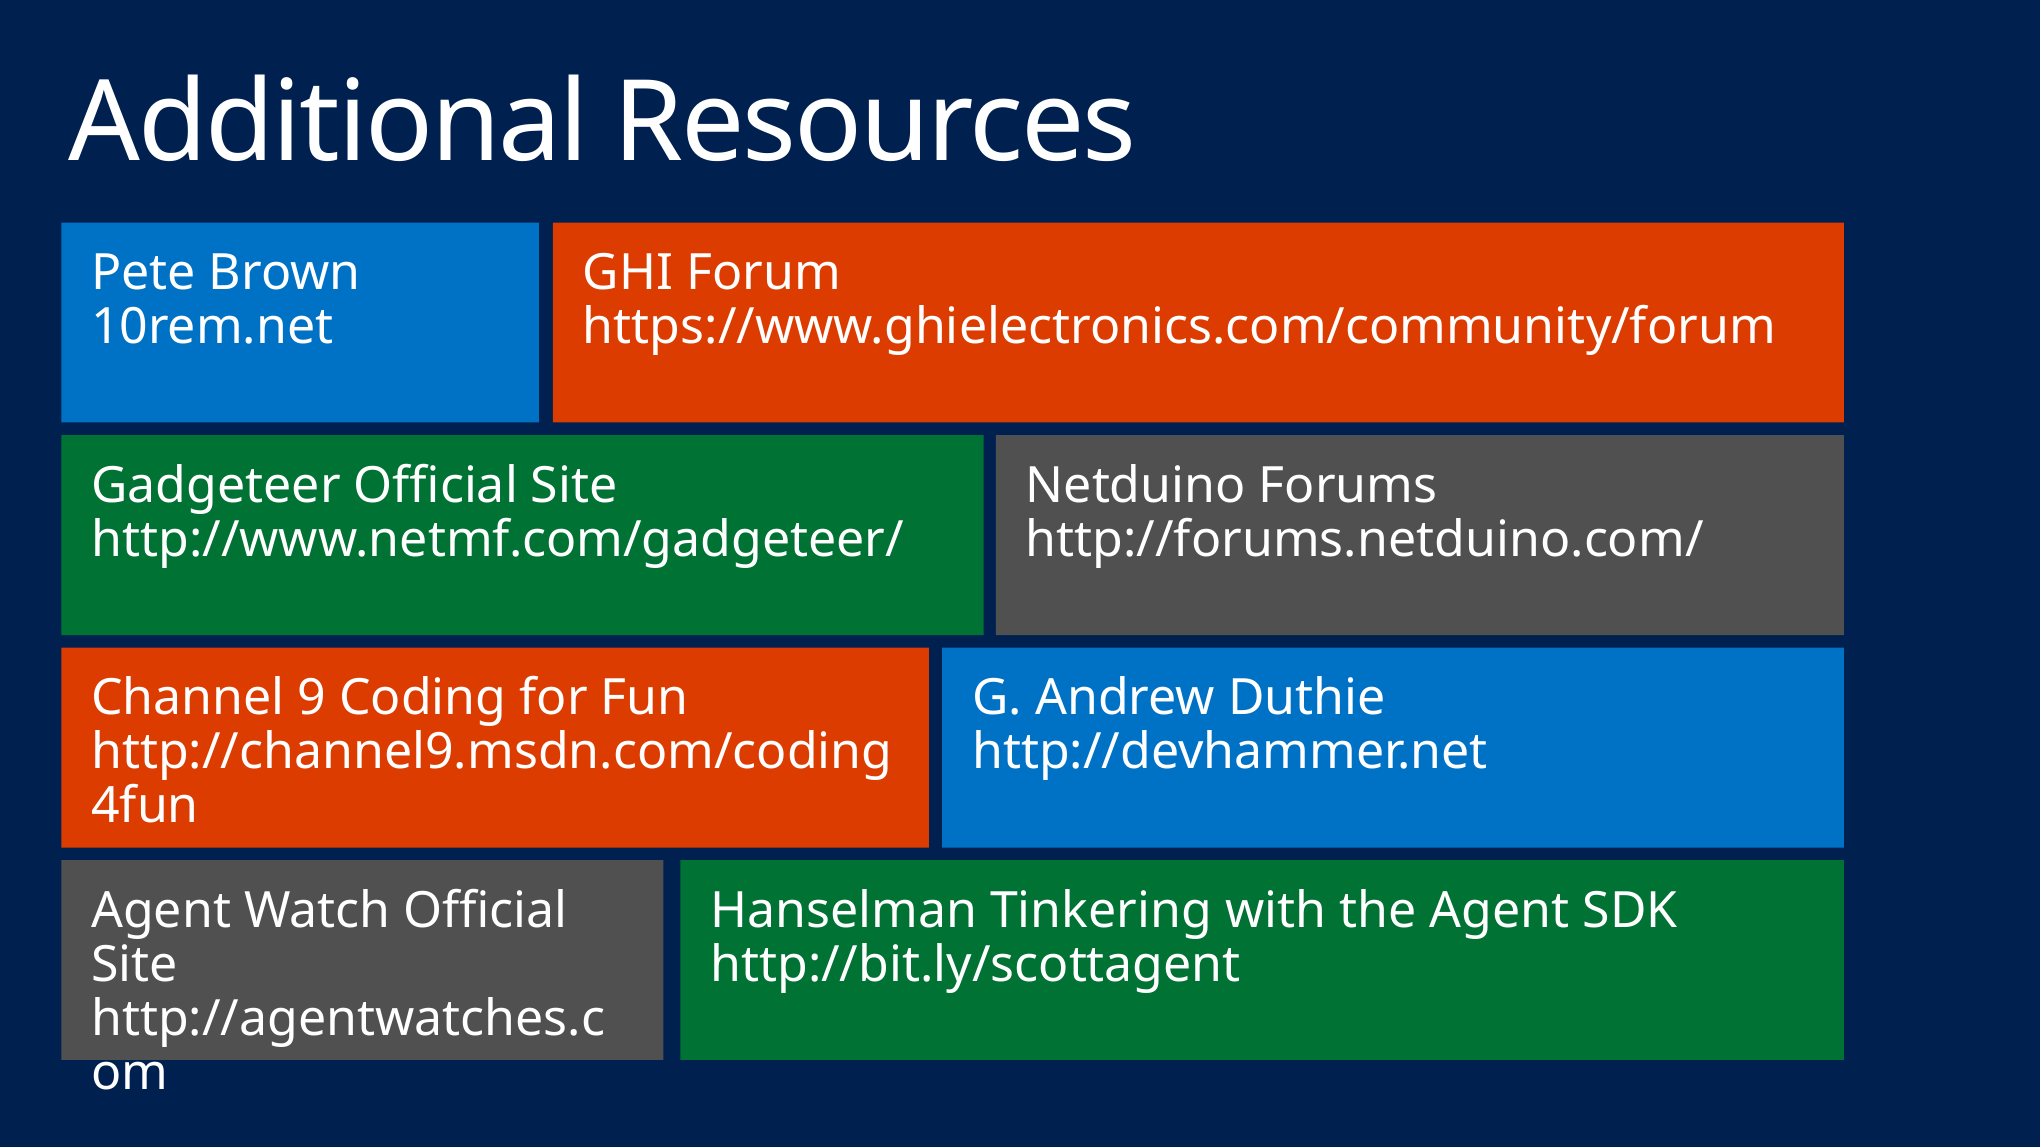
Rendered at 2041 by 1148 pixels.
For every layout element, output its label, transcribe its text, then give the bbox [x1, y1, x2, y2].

text_box Agent Watch Official Site http://agentwatches.com [61, 859, 664, 1061]
text_box Gadgeteer Official Site http://www.netmf.com/gadgeteer/ [61, 434, 984, 636]
title Additional Resources [45, 48, 1996, 200]
text_box Channel 9 Coding for Fun http://channel9.msdn.com/coding4fun [61, 647, 930, 848]
text_box Hanselman Tinkering with the Agent SDK http://bit.ly/scottagent [680, 859, 1845, 1061]
text_box GHI Forum https://www.ghielectronics.com/community/forum [552, 222, 1845, 423]
text_box Netduino Forums http://forums.netduino.com/ [995, 434, 1845, 636]
text_box Pete Brown 10rem.net [61, 222, 540, 423]
text_box G. Andrew Duthie http://devhammer.net [941, 647, 1845, 848]
